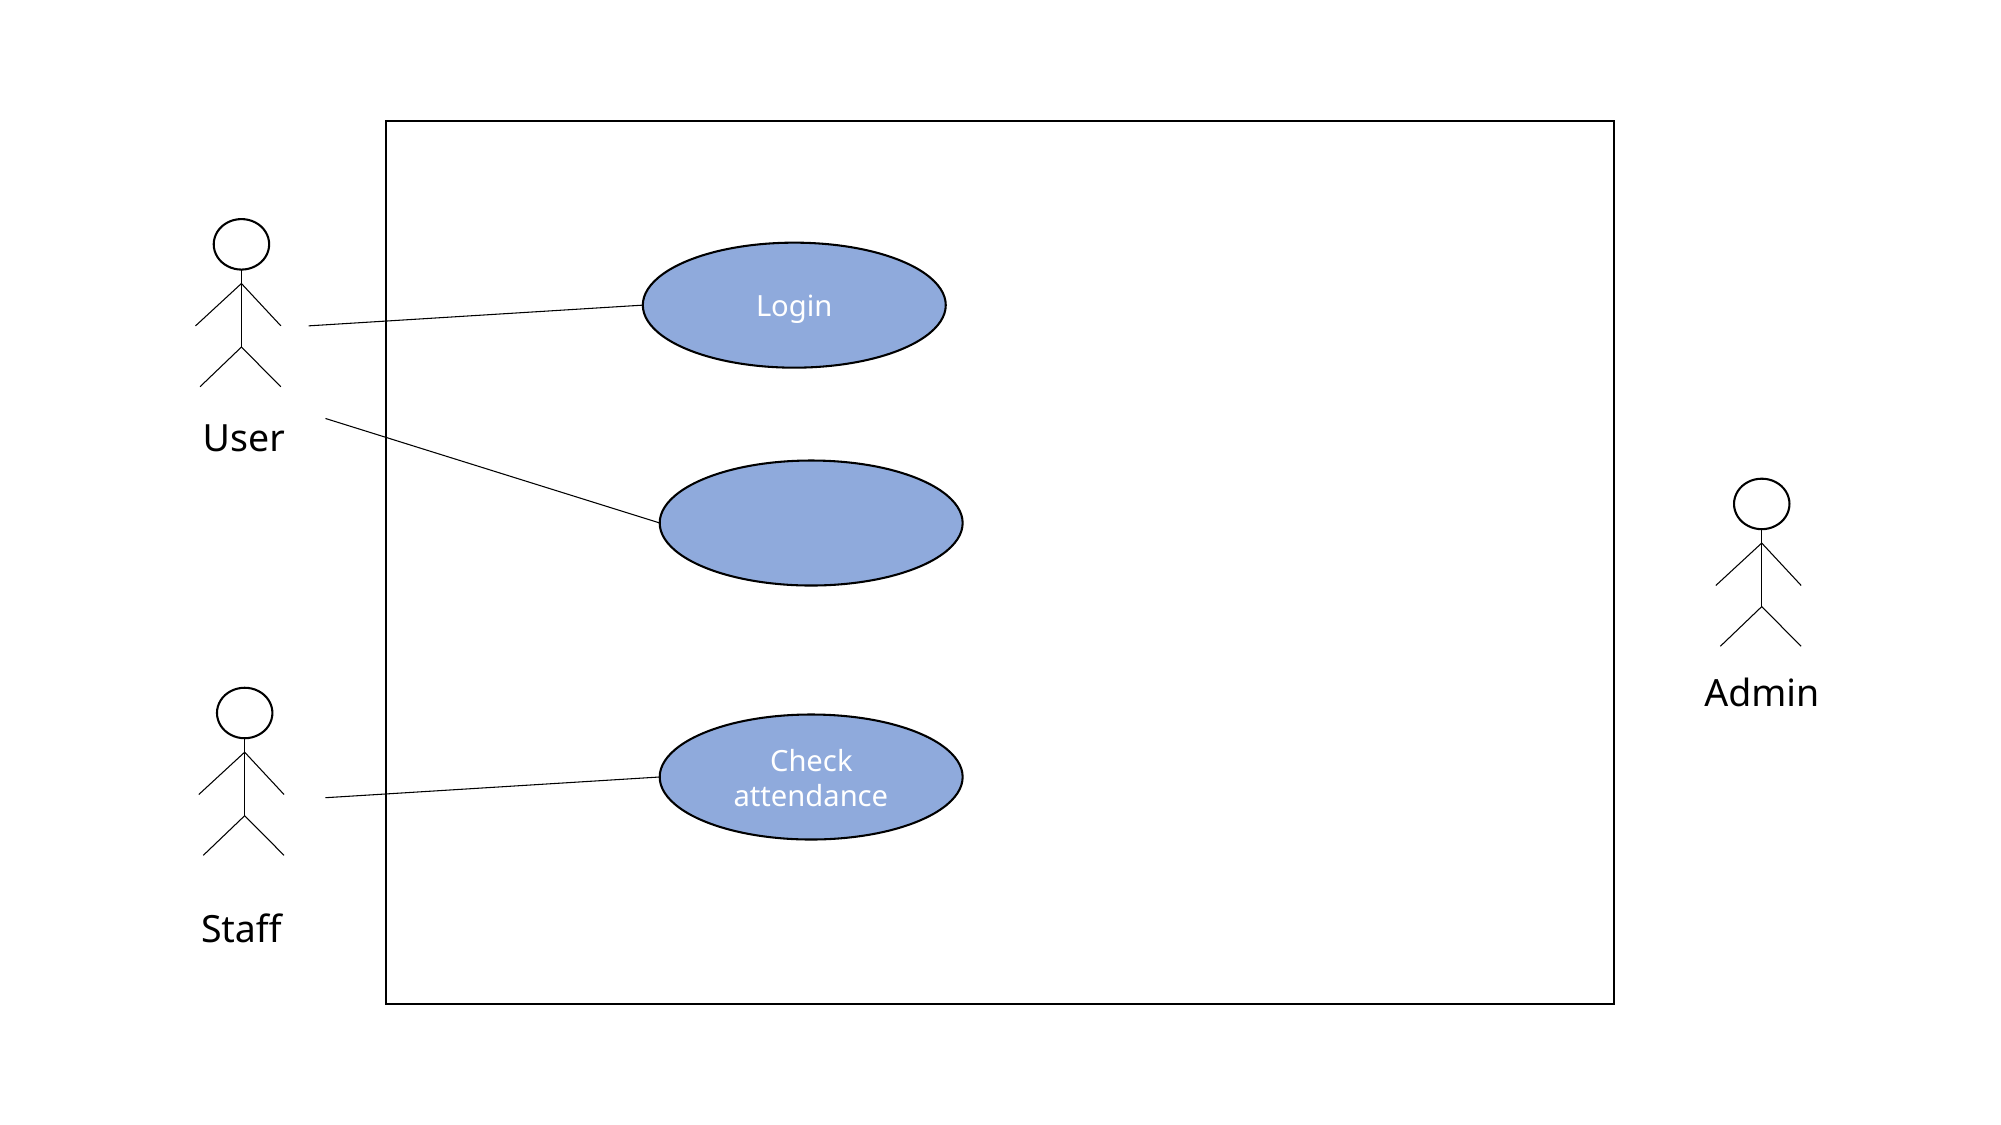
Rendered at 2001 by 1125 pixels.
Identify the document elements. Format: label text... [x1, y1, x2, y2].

text_box Staff [186, 897, 297, 958]
text_box Admin [1689, 661, 1834, 722]
text_box User [187, 406, 300, 467]
text_box [385, 120, 1615, 1005]
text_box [1715, 478, 1802, 647]
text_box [325, 418, 963, 586]
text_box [325, 714, 963, 840]
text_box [308, 242, 946, 368]
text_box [198, 687, 285, 856]
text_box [195, 219, 281, 387]
